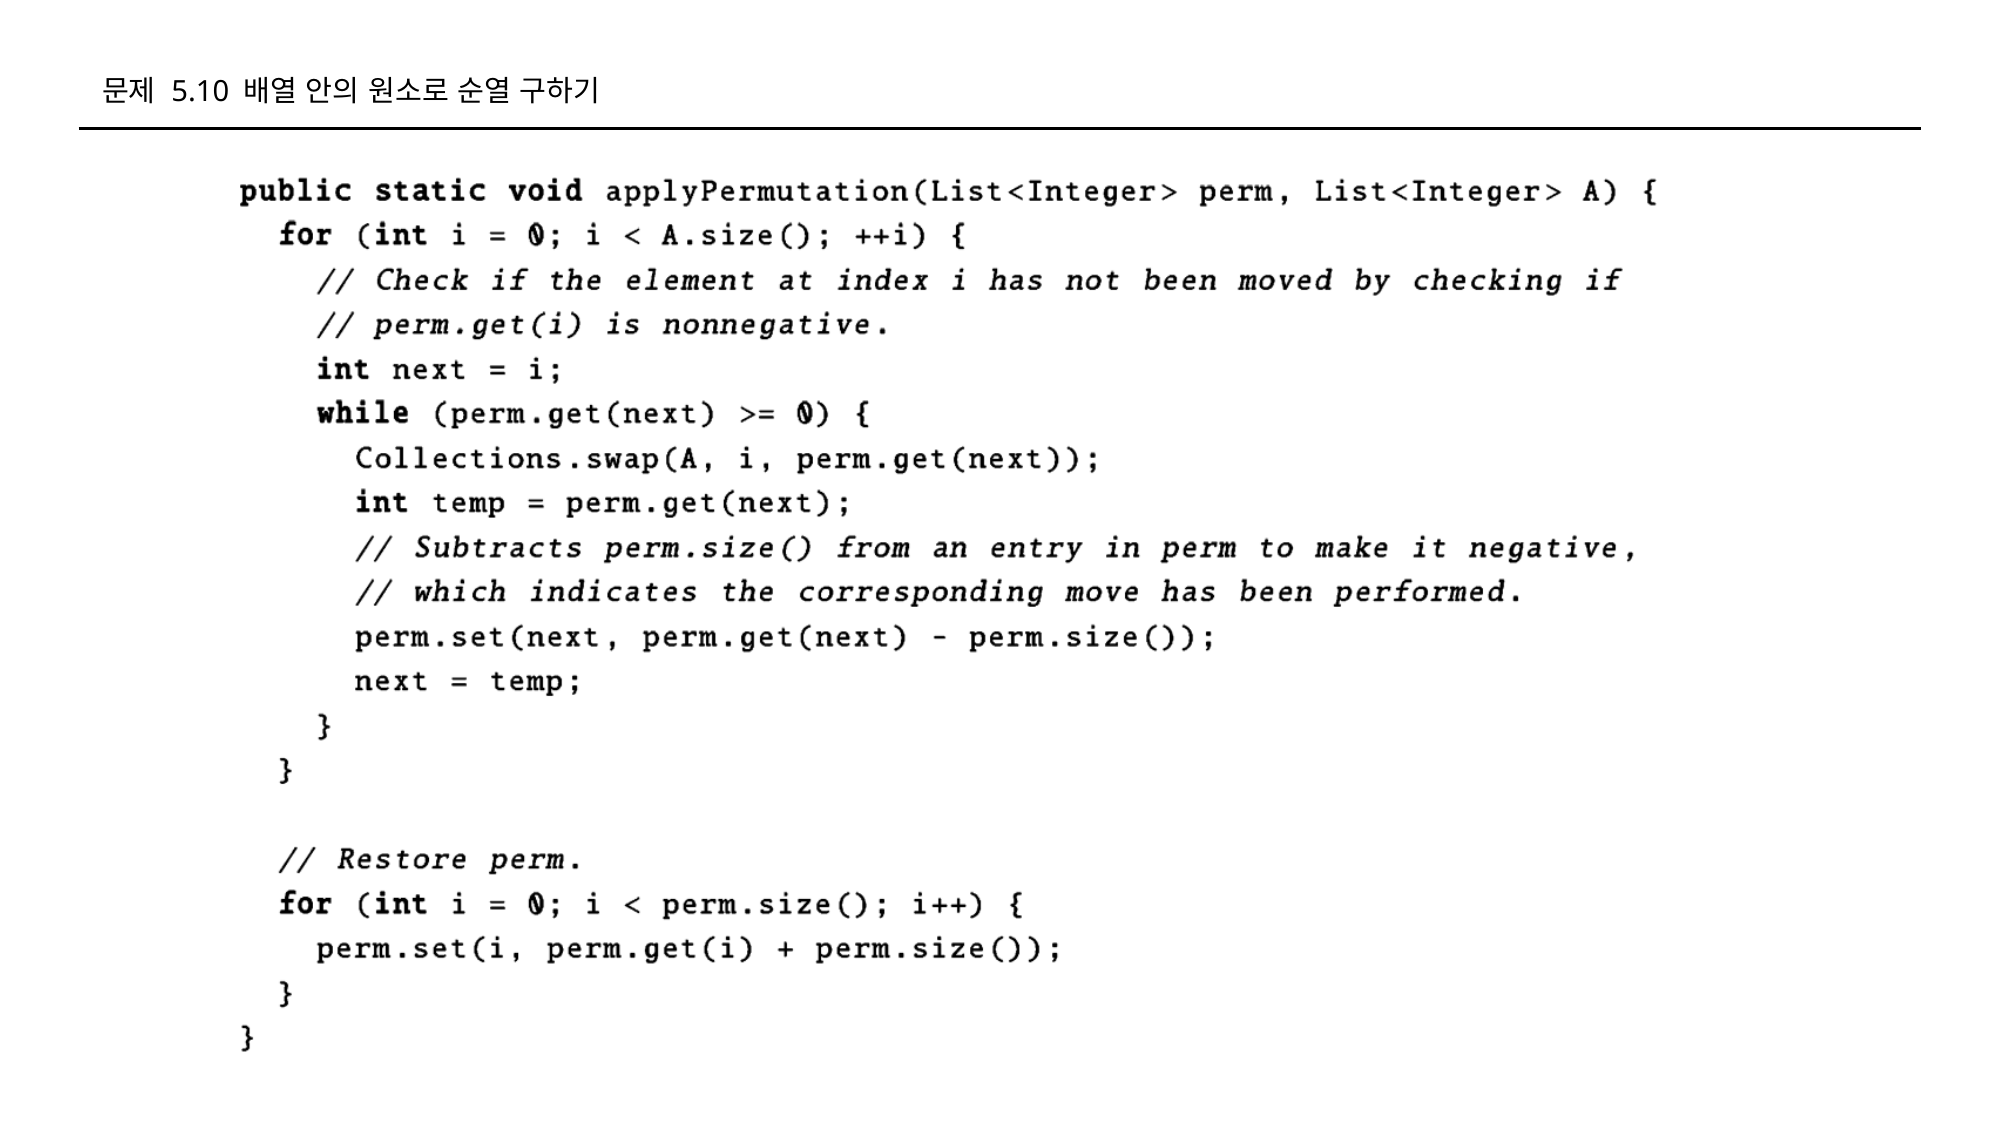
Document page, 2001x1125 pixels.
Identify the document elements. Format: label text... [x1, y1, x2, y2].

picture [232, 161, 1699, 1068]
text_box 문제 5.10 배열 안의 원소로 순열 구하기 [87, 64, 754, 115]
